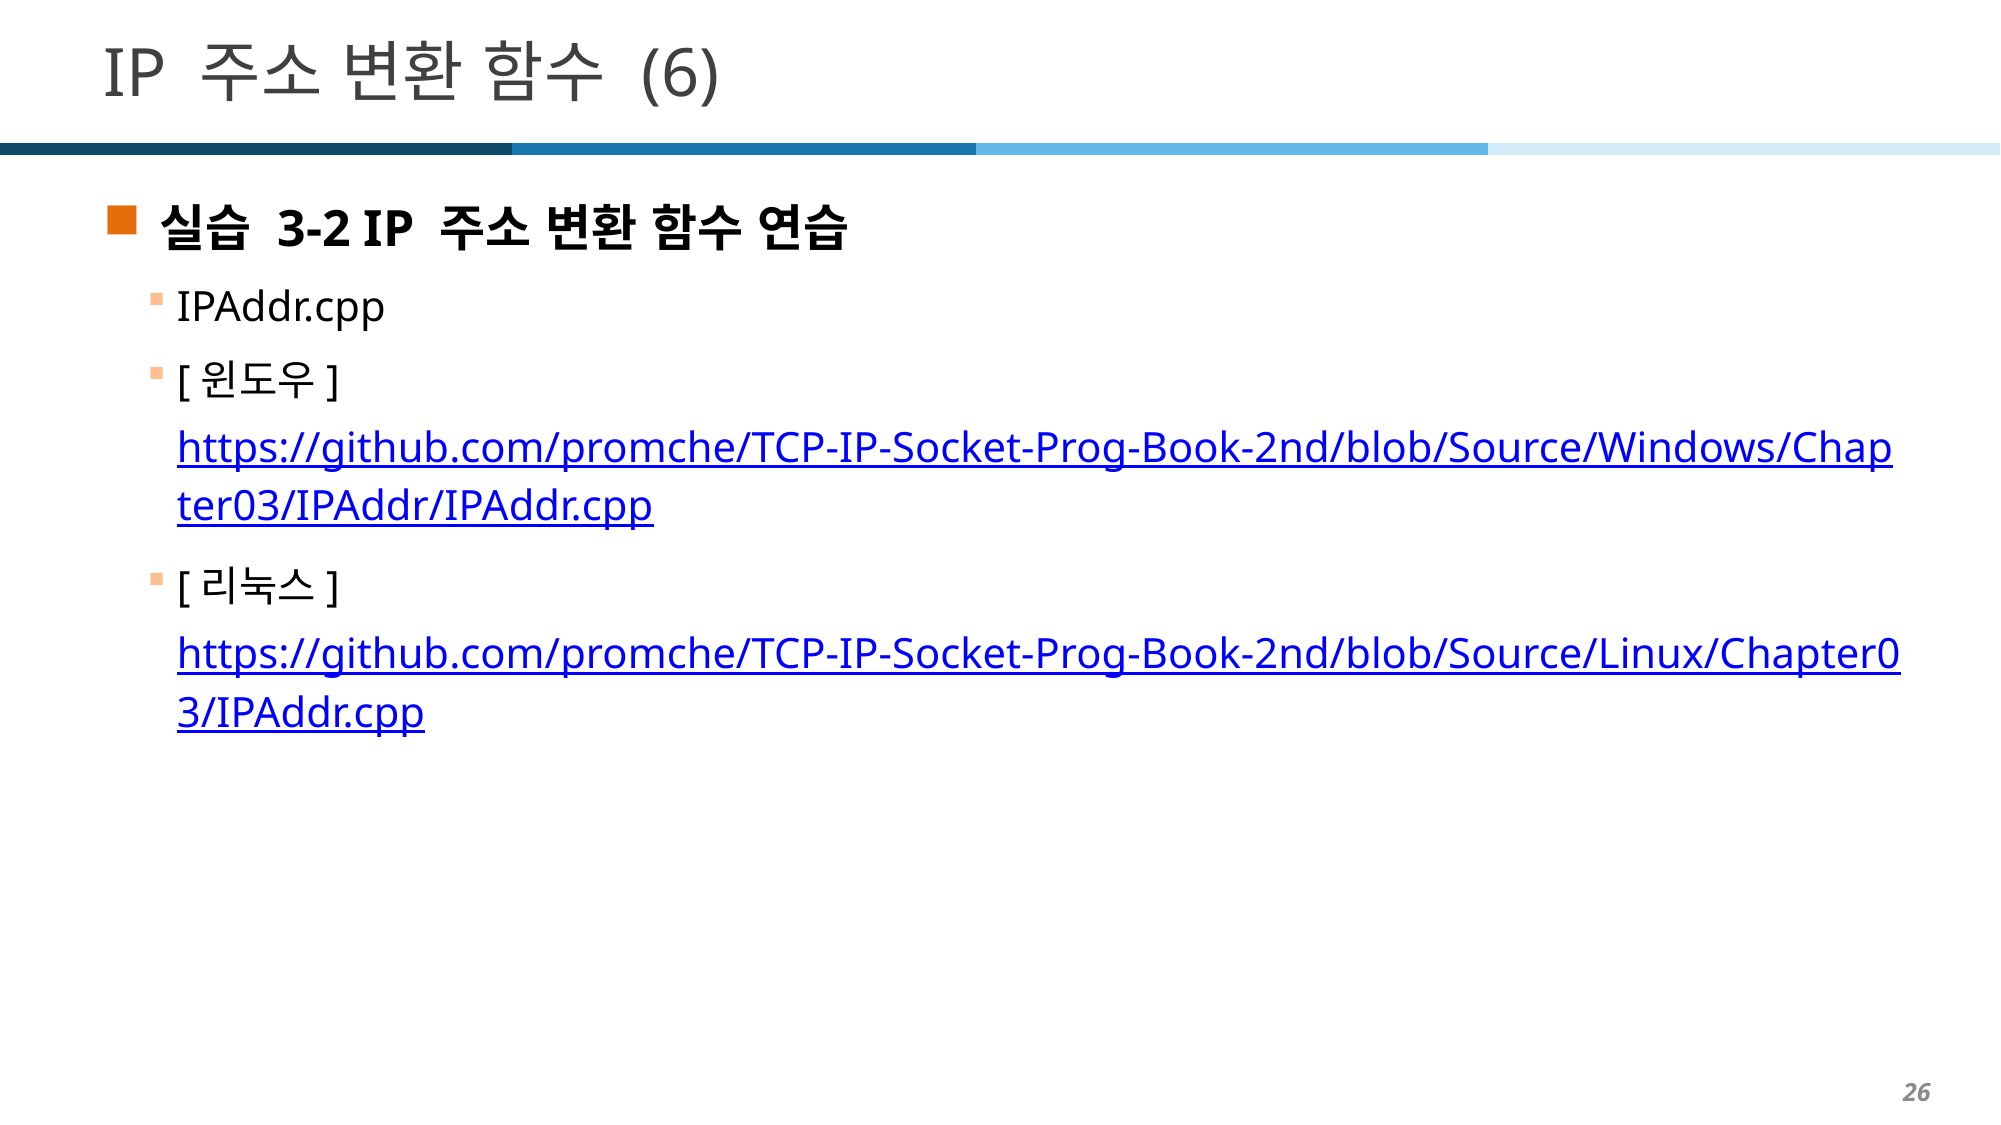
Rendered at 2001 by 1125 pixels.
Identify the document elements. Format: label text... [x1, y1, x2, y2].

list 실습 3-2 IP 주소 변환 함수 연습 IPAddr.cpp [윈도우] https://github.com/promche/TCP-IP-Socket-Prog-Book-2nd/blob/Source/Windows/Chapter03/IPAddr/IPAddr.cpp [리눅스] https://github.com/promche/TCP-IP-Socket-Prog-Book-2nd/blob/Source/Linux/Chapter03/IPAddr.cpp [88, 176, 1920, 1083]
title IP 주소 변환 함수 (6) [88, 18, 1920, 122]
